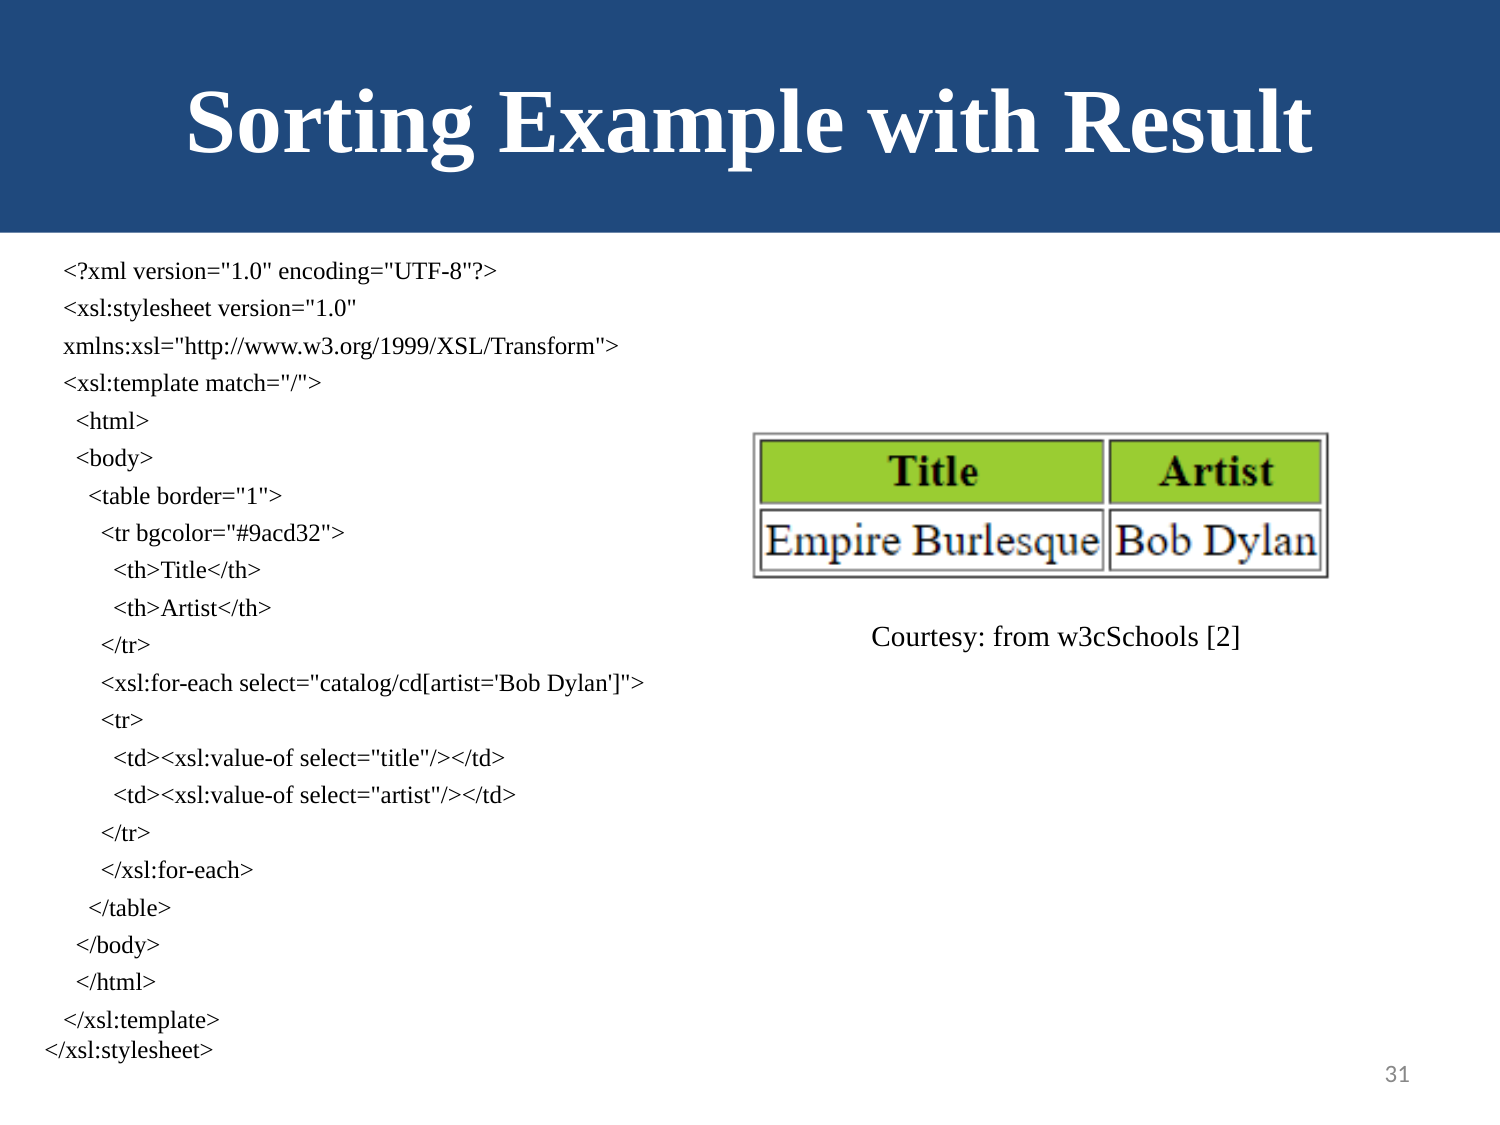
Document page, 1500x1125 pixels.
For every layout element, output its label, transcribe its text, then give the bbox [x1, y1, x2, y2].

text_box Courtesy: from w3cSchools [2] [792, 610, 1320, 679]
list <?xml version="1.0" encoding="UTF-8"?> <xsl:stylesheet version="1.0" xmlns:xsl="http://www.w3.org/1999/XSL/Transform"> <xsl:template match="/"> <html> <body> <table border="1"> <tr bgcolor="#9acd32"> <th>Title</th> <th>Artist</th> </tr> <xsl:for-each select="catalog/cd[artist='Bob Dylan']"> <tr> <td><xsl:value-of select="title"/></td> <td><xsl:value-of select="artist"/></td> </tr> </xsl:for-each> </table> </body> </html> </xsl:template> </xsl:stylesheet> [29, 247, 1486, 1094]
picture [734, 417, 1351, 602]
slide_number ‹#› [1074, 1042, 1425, 1103]
title Sorting Example with Result [0, 0, 1500, 233]
